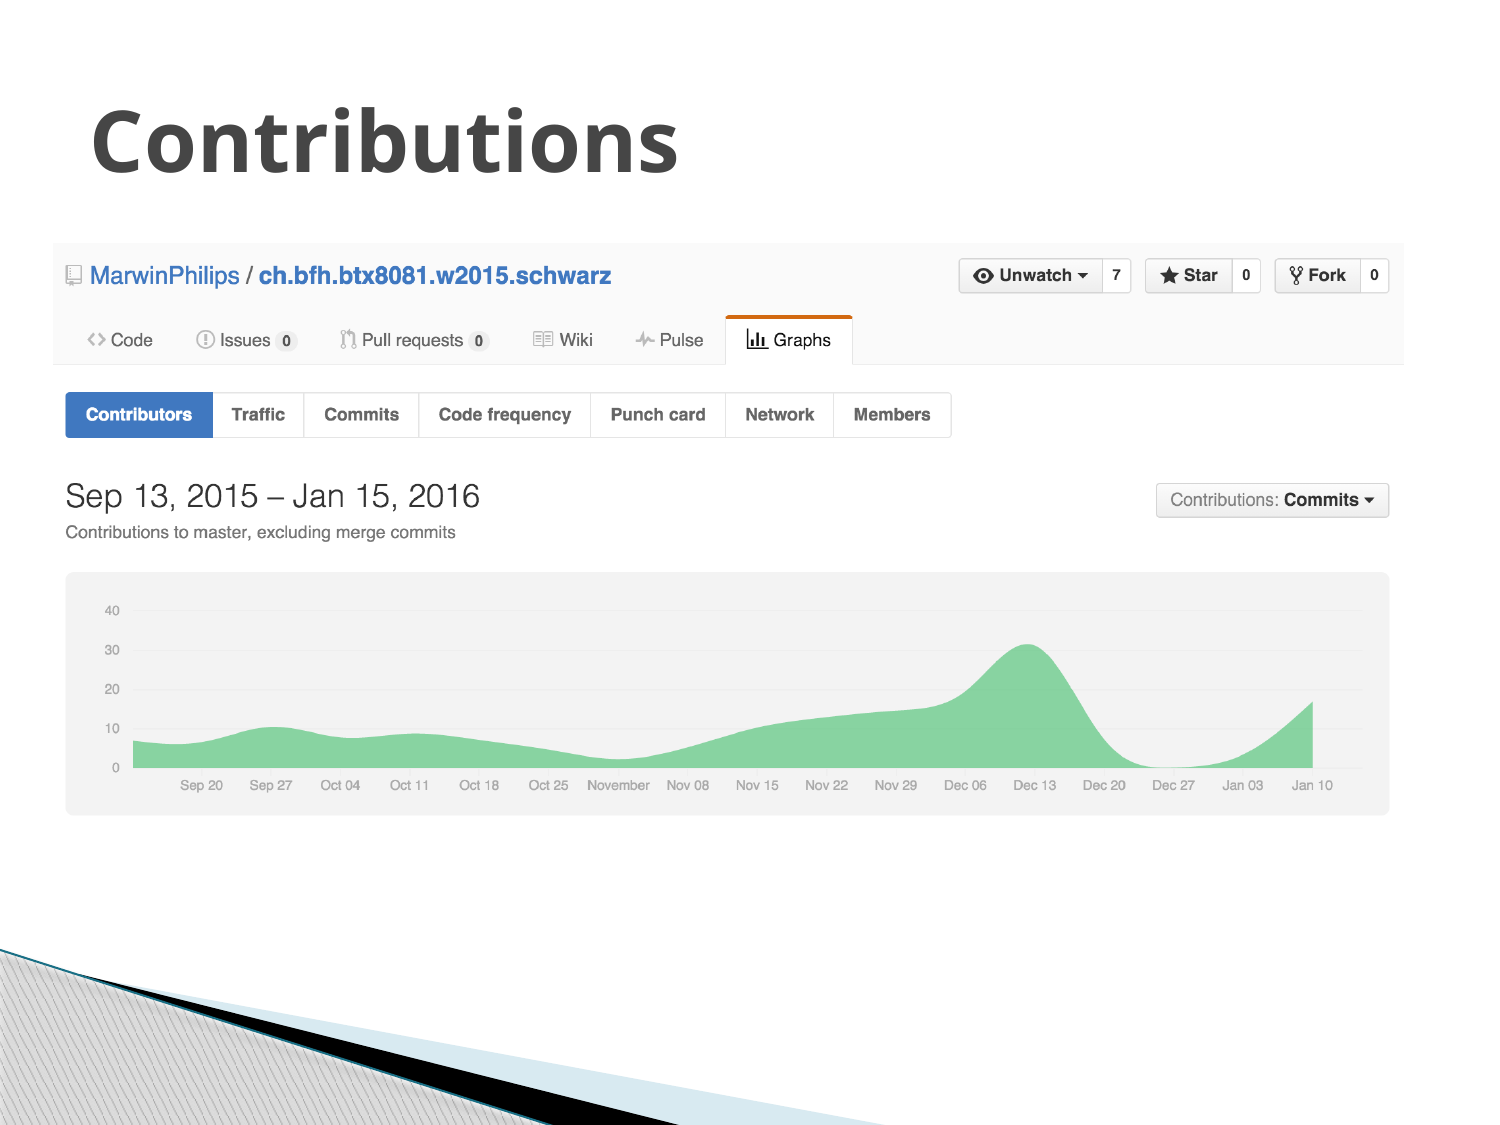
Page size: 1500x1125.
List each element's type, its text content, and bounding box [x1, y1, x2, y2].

title Contributions [75, 45, 1425, 233]
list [52, 243, 1404, 826]
